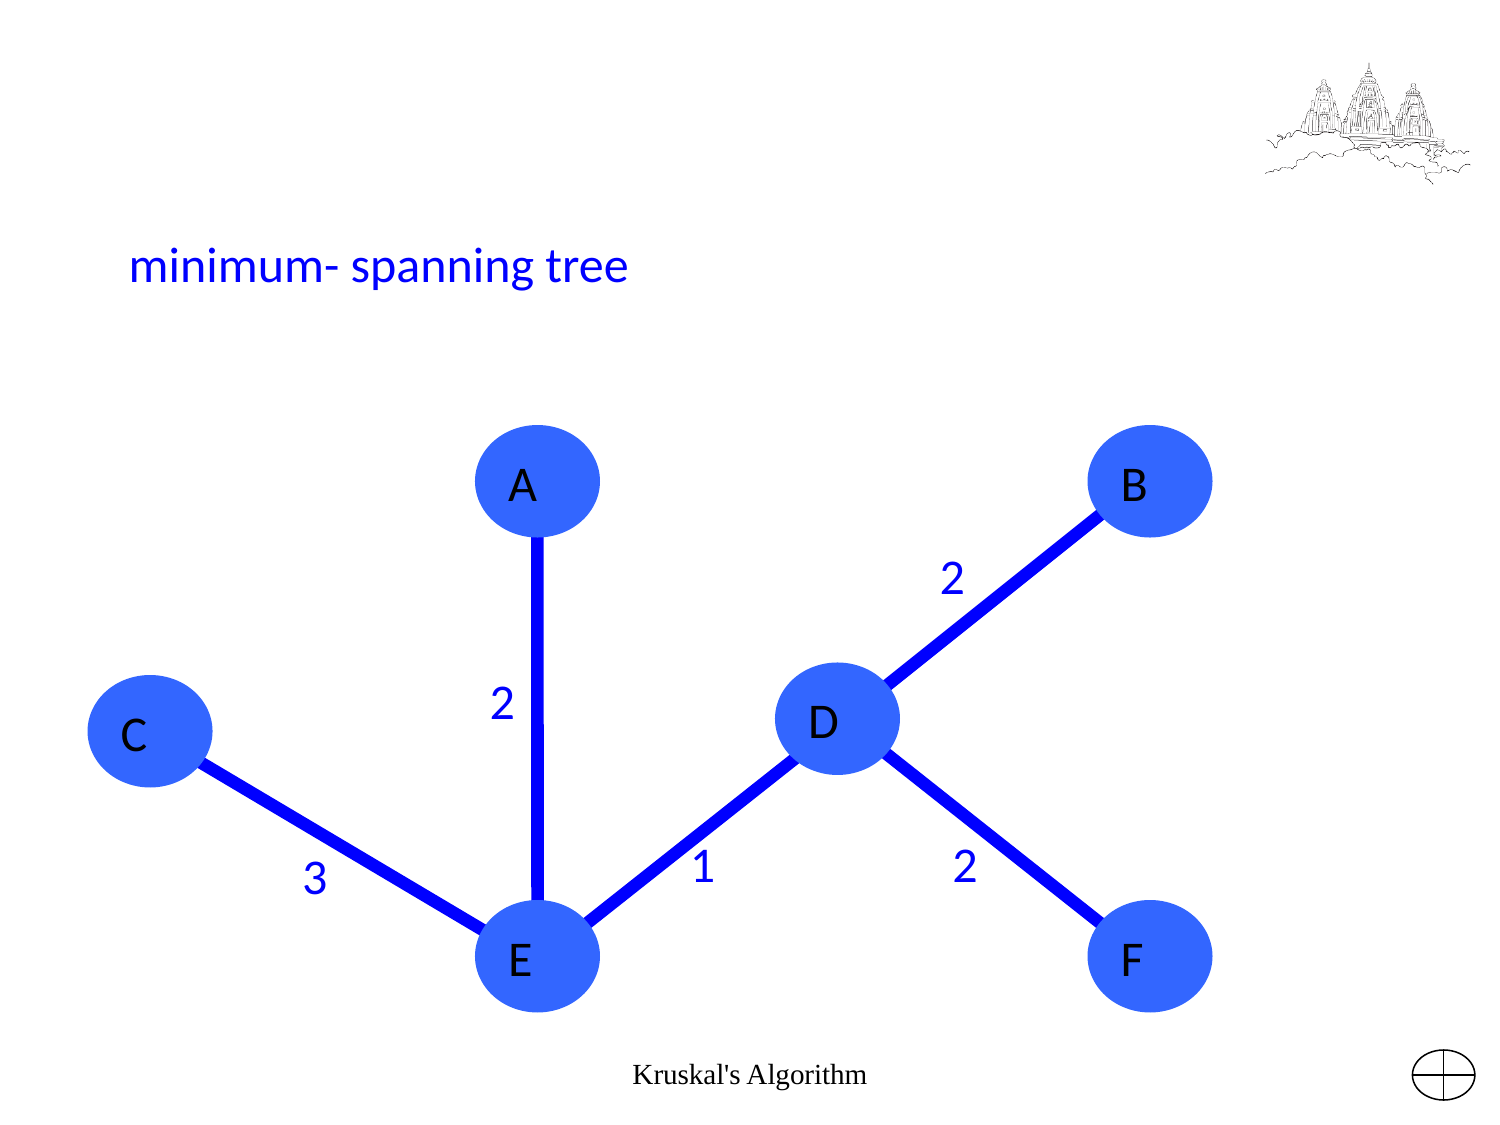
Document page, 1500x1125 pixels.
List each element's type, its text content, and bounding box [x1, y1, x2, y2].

text_box A [474, 425, 601, 538]
text_box 3 [287, 837, 363, 913]
text_box 1 [674, 824, 750, 900]
text_box B [1087, 425, 1213, 538]
text_box F [1087, 900, 1213, 1013]
text_box E [474, 900, 601, 1013]
picture [1265, 62, 1471, 185]
footer Kruskal's Algorithm [512, 1042, 988, 1103]
text_box minimum- spanning tree [113, 224, 644, 300]
text_box 2 [474, 662, 550, 738]
text_box D [774, 662, 901, 775]
text_box 2 [924, 537, 1000, 613]
text_box C [87, 675, 213, 788]
text_box [1412, 1050, 1475, 1101]
text_box 2 [937, 824, 1013, 900]
